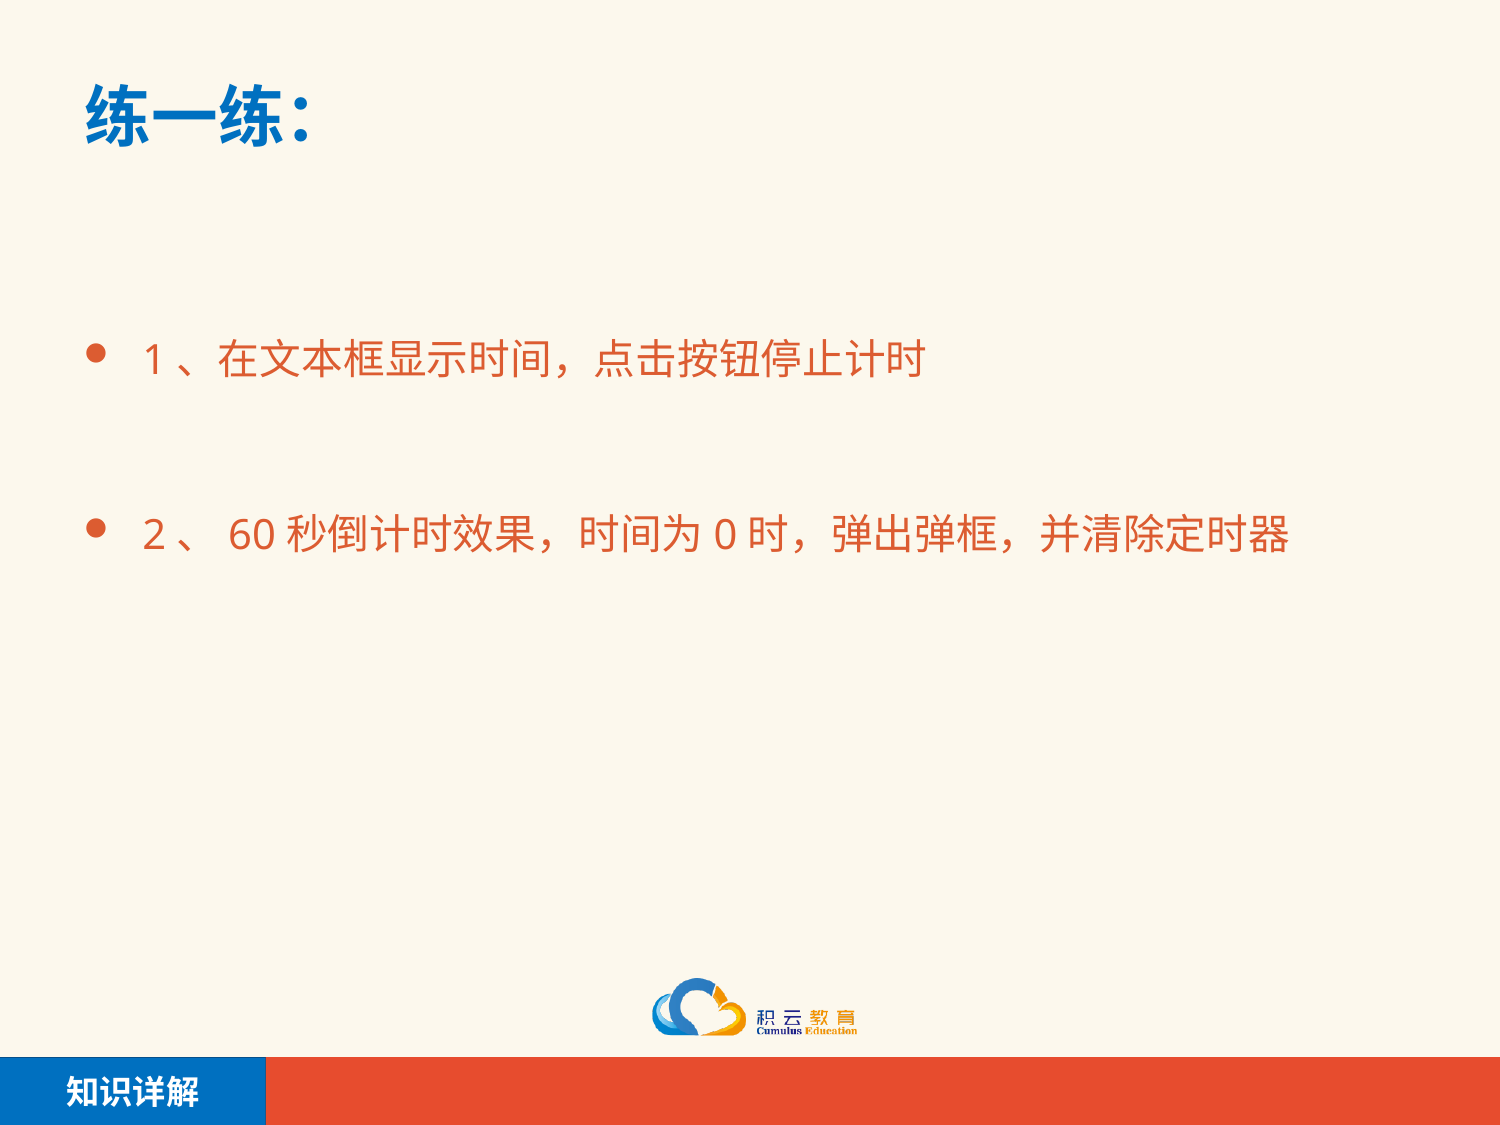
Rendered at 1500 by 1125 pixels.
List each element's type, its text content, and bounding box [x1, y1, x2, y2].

title 练一练： [69, 55, 1431, 163]
list 1、在文本框显示时间，点击按钮停止计时 2、60秒倒计时效果，时间为0时，弹出弹框，并清除定时器 [68, 237, 1429, 953]
picture [643, 971, 869, 1044]
